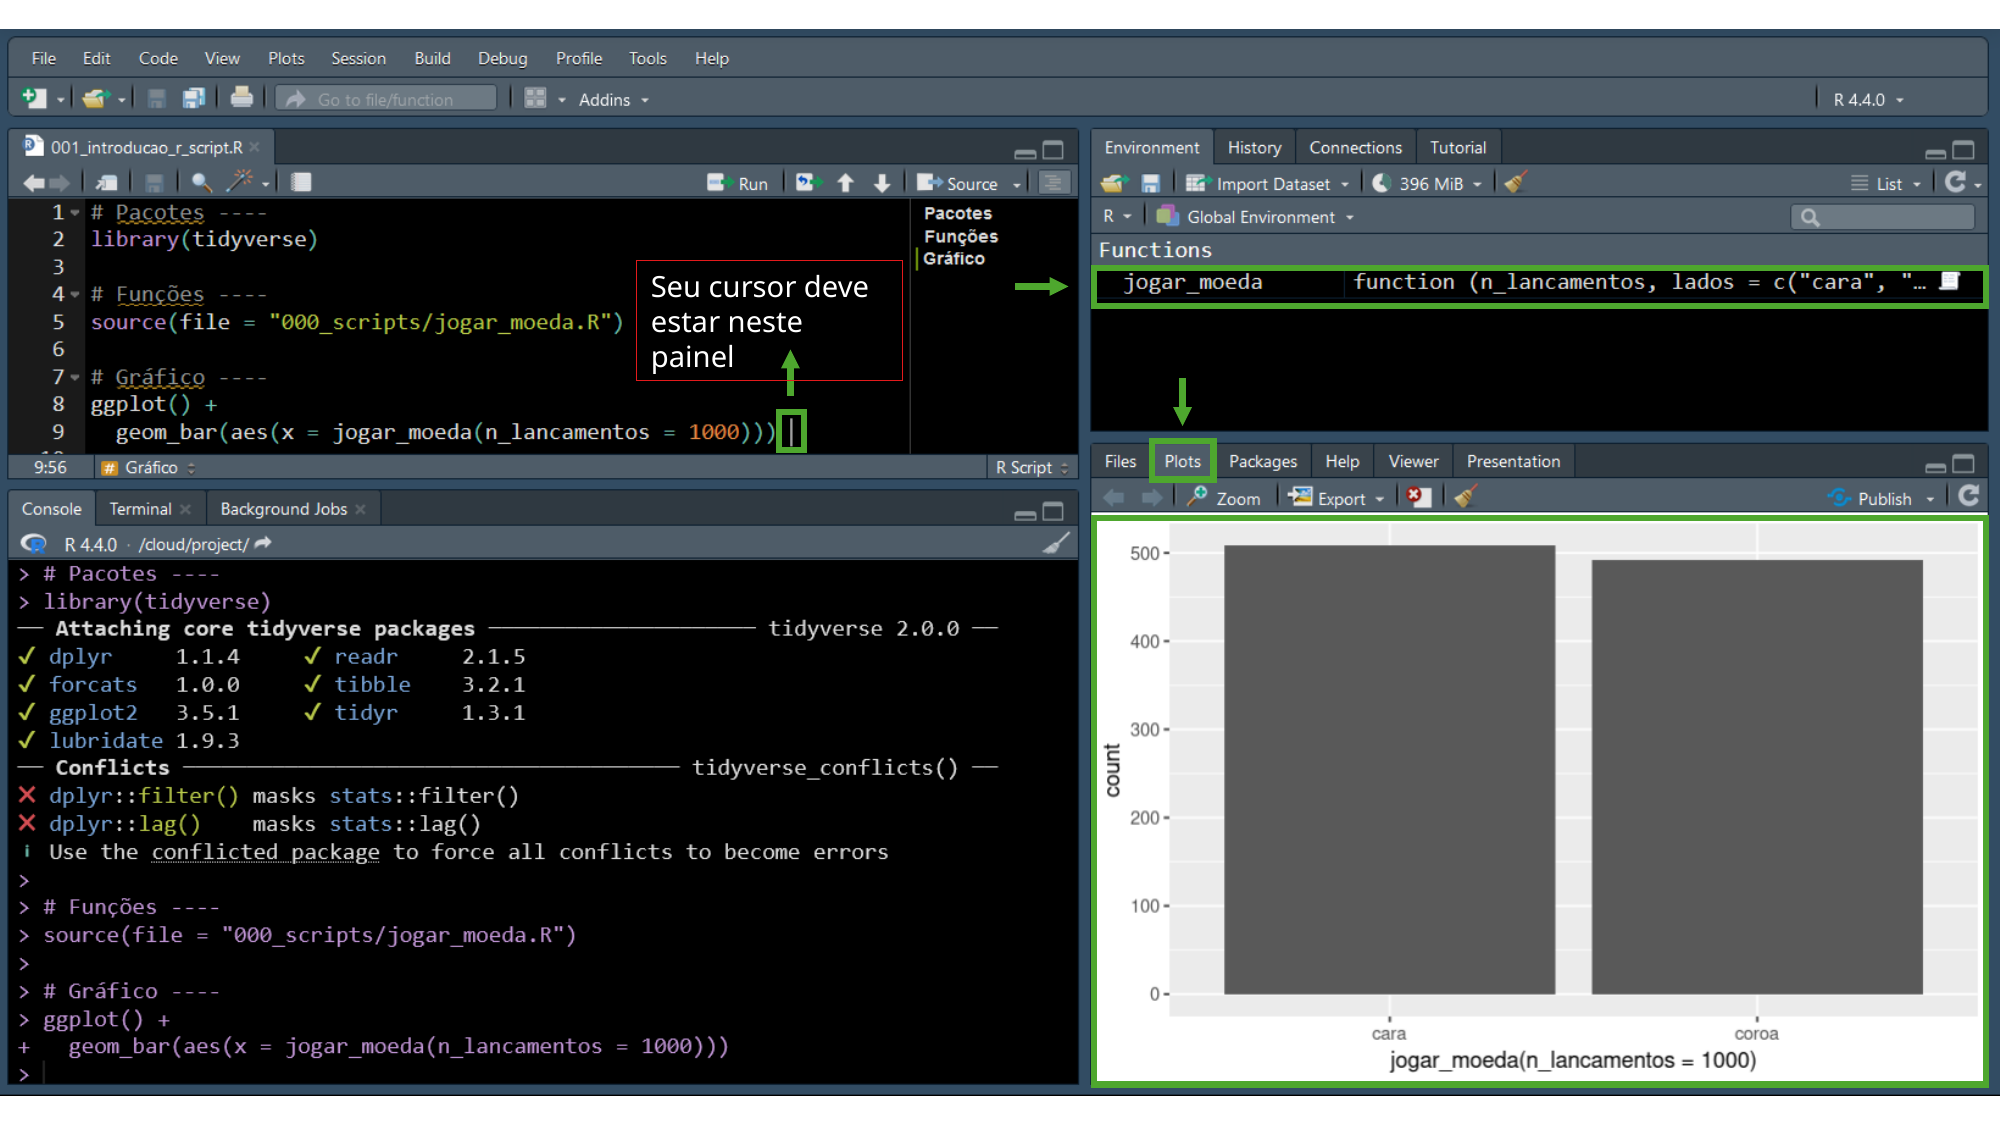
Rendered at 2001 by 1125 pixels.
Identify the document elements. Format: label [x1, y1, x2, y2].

text_box [0, 28, 2000, 1096]
